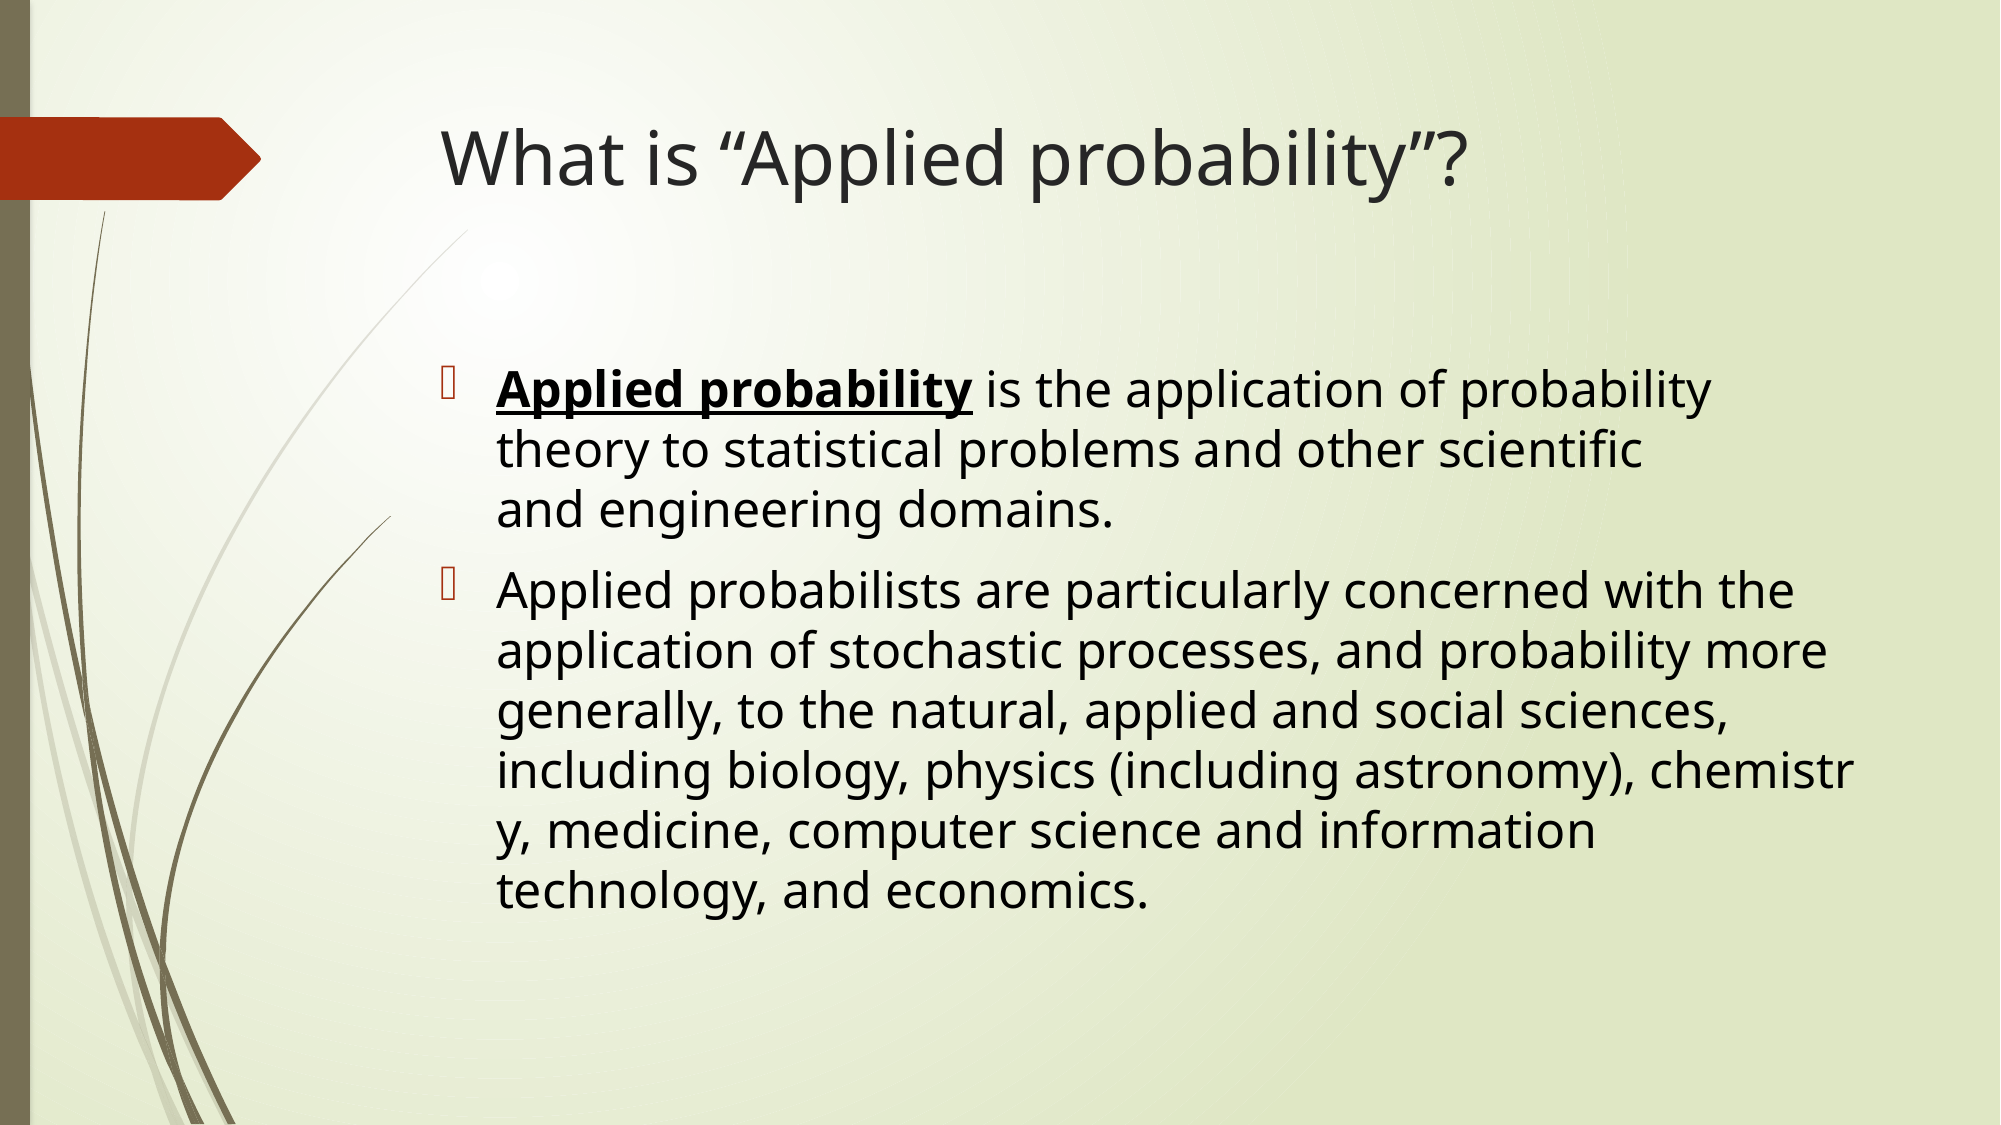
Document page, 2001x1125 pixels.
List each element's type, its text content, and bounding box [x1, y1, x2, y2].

list Applied probability is the application of probability theory to statistical problems and other scientific and engineering domains. Applied probabilists are particularly concerned with the application of stochastic processes, and probability more generally, to the natural, applied and social sciences, including biology, physics (including astronomy), chemistry, medicine, computer science and information technology, and economics. [424, 350, 1888, 970]
title What is “Applied probability”? [425, 102, 1888, 313]
